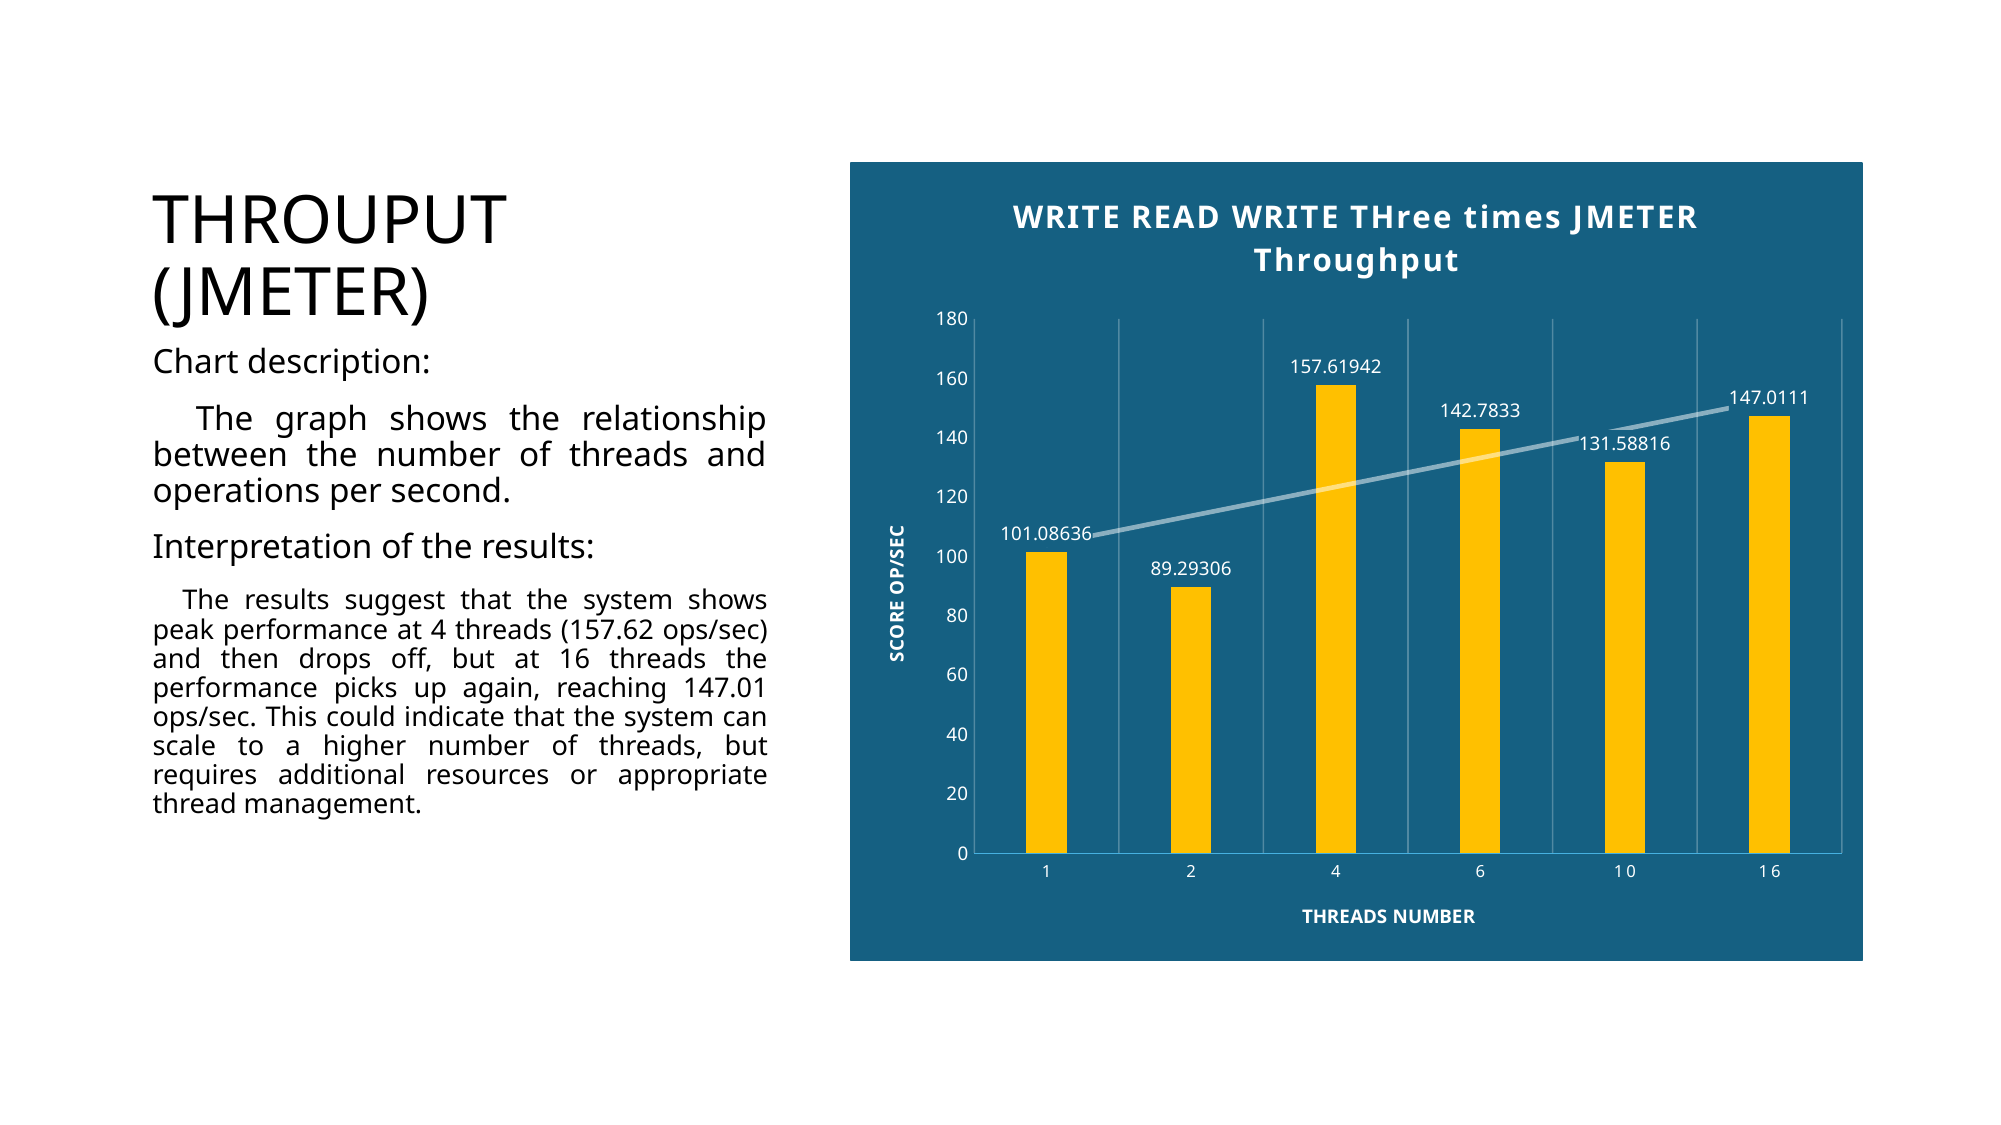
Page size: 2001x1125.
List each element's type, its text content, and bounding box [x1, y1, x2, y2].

title THROUPUT (JMETER) [137, 75, 783, 337]
chart [849, 161, 1864, 962]
list Chart description: The graph shows the relationship between the number of threads and operations per second. Interpretation of the results: The results suggest that the system shows peak performance at 4 threads (157.62 ops/sec) and then drops off, but at 16 threads the performance picks up again, reaching 147.01 ops/sec. This could indicate that the system can scale to a higher number of threads, but requires additional resources or appropriate thread management. [137, 337, 783, 963]
